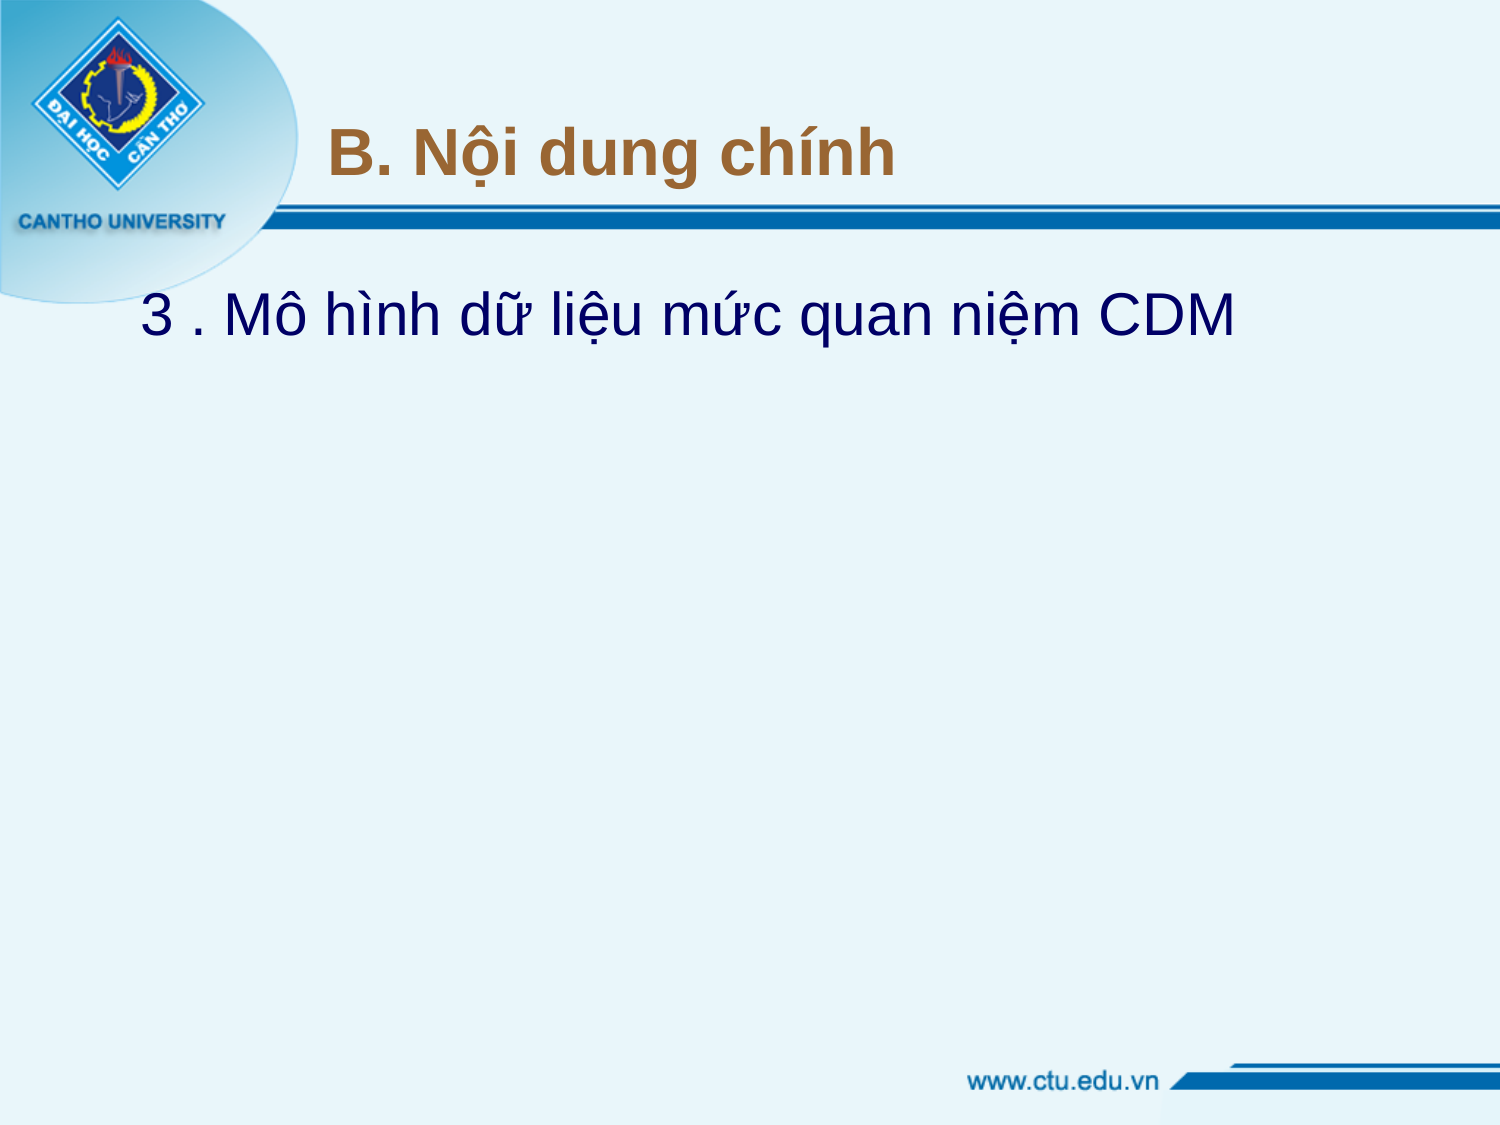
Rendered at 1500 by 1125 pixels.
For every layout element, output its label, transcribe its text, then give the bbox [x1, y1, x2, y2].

picture [0, 0, 1500, 1125]
list 3 . Mô hình dữ liệu mức quan niệm CDM [125, 267, 1450, 375]
text_box B. Nội dung chính [312, 71, 1475, 227]
